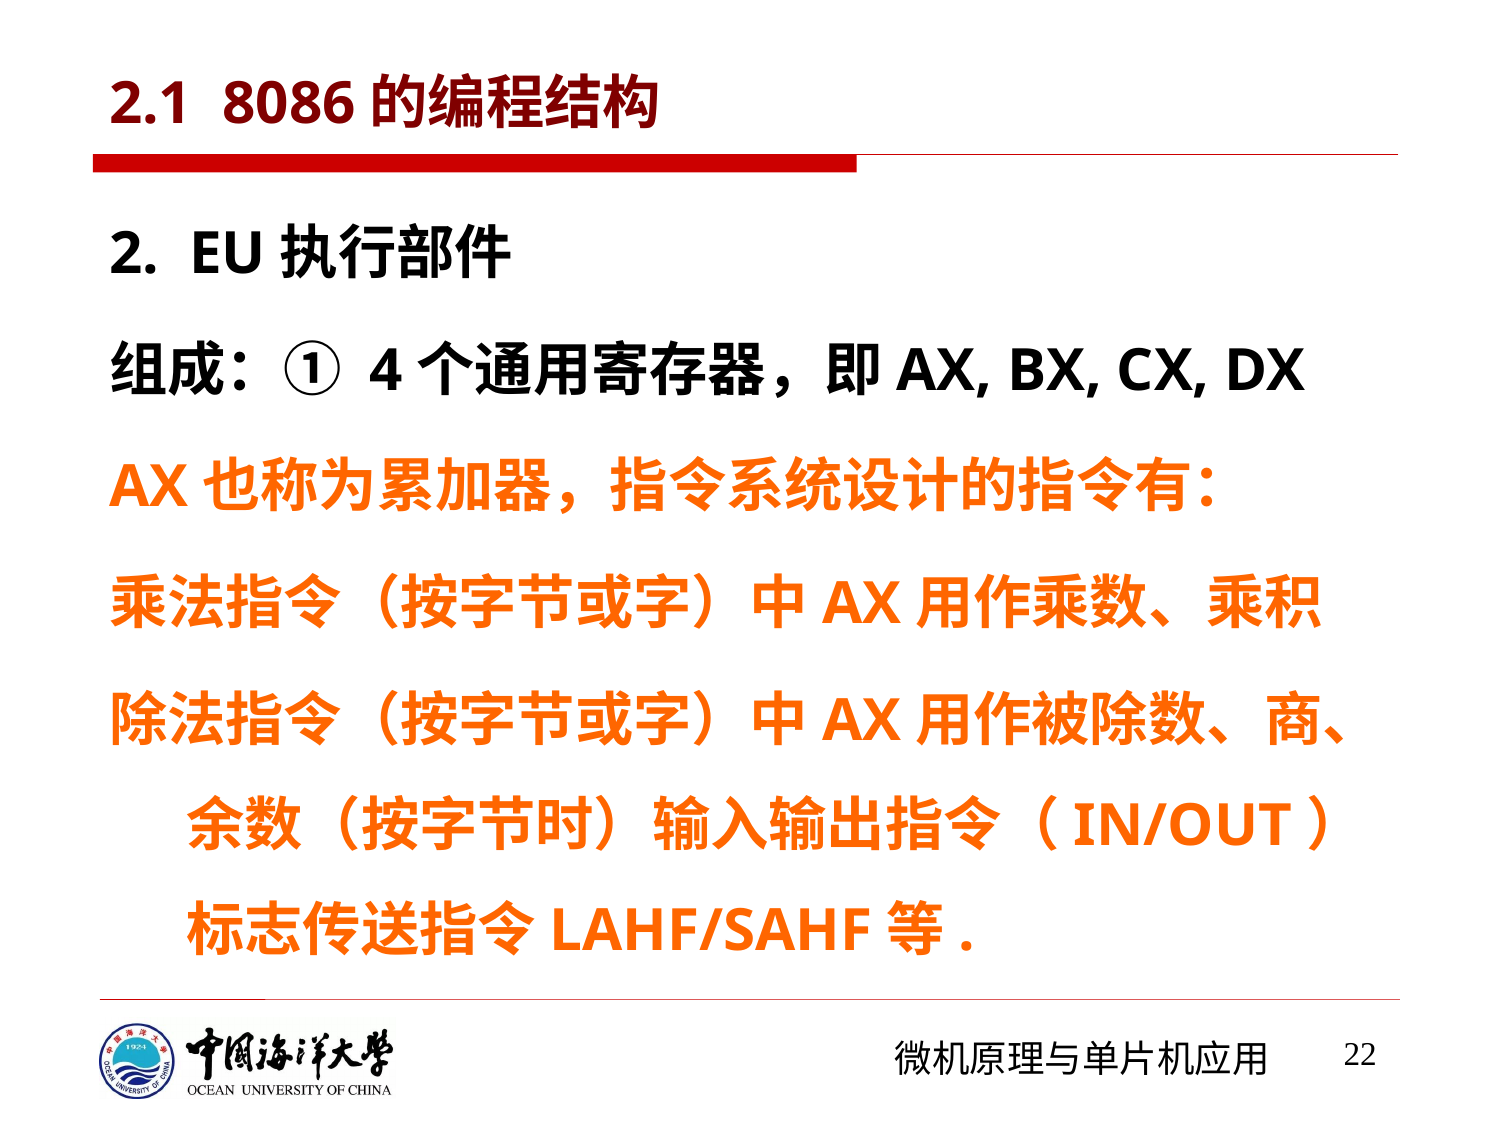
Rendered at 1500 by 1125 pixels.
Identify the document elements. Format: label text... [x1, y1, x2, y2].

slide_number 22 [1328, 1024, 1448, 1103]
list 2. EU执行部件 组成：① 4个通用寄存器，即AX, BX, CX, DX AX也称为累加器，指令系统设计的指令有： 乘法指令（按字节或字）中AX用作乘数、乘积 除法指令（按字节或字）中AX用作被除数、商、余数（按字节时）输入输出指令（IN/OUT）标志传送指令LAHF/SAHF等. [94, 172, 1400, 1000]
picture [99, 1017, 396, 1099]
title 2.1 8086的编程结构 [94, 30, 1407, 143]
